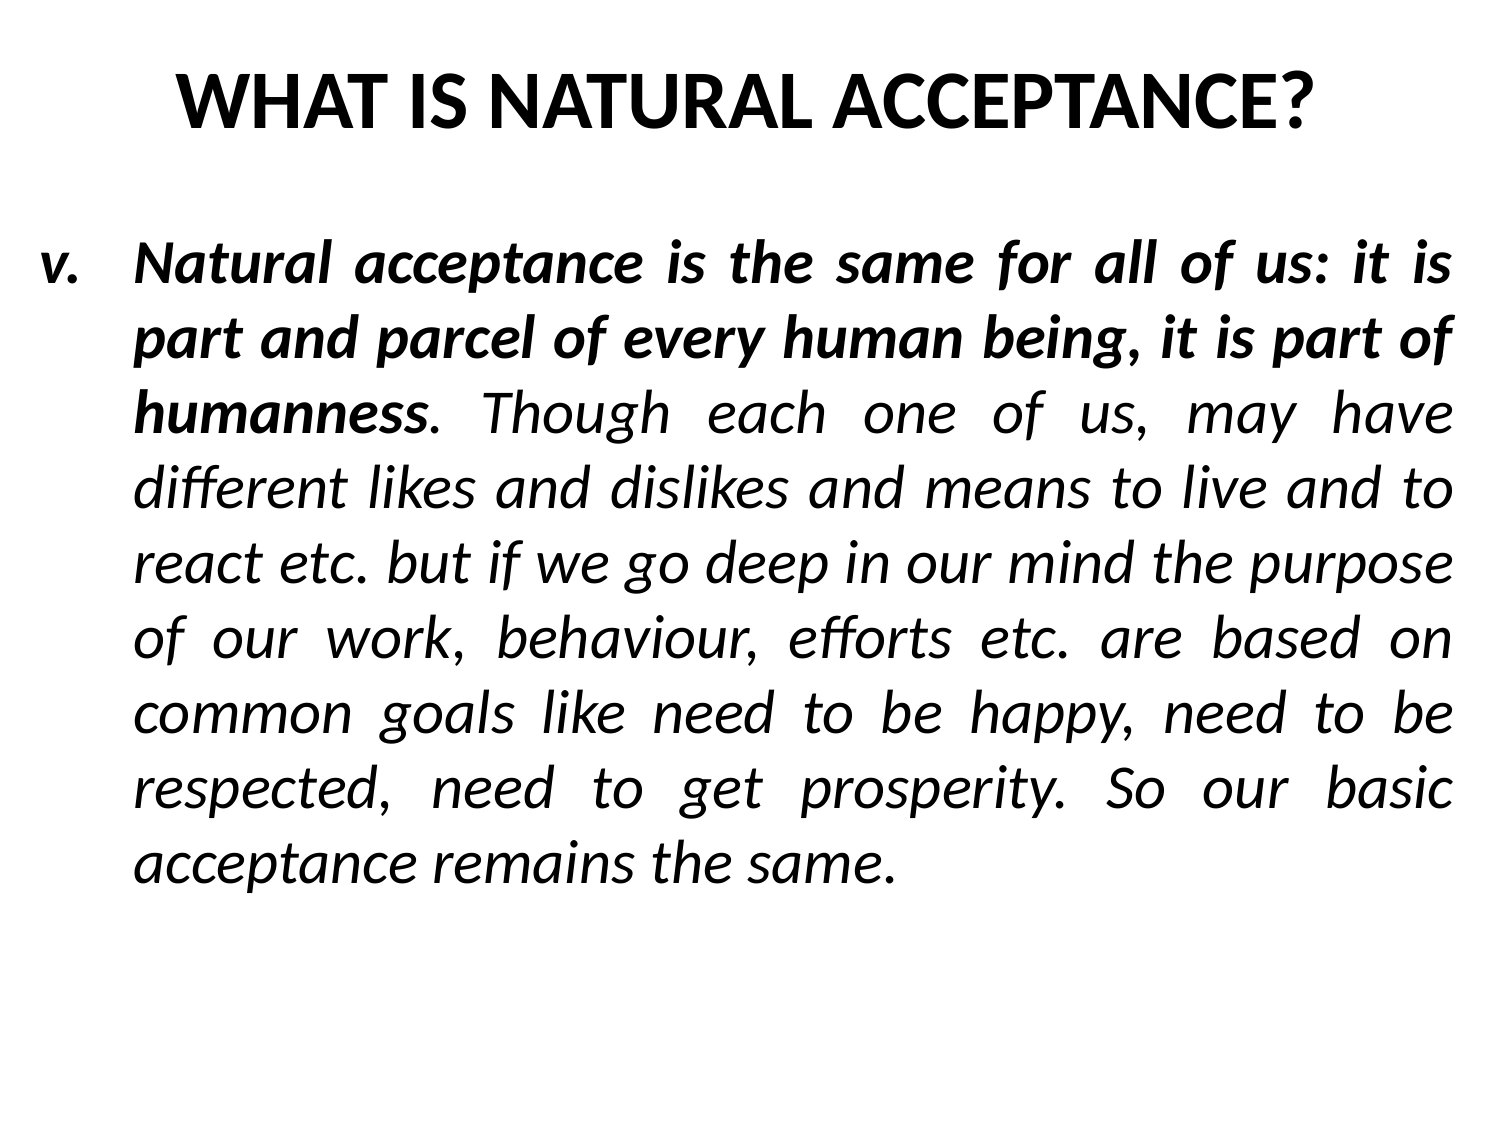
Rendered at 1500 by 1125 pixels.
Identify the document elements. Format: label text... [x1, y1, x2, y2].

text_box WHAT IS NATURAL ACCEPTANCE? [43, 37, 1469, 153]
text_box Natural acceptance is the same for all of us: it is part and parcel of every human being, it is part of humanness. Though each one of us, may have different likes and dislikes and means to live and to react etc. but if we go deep in our mind the purpose of our work, behaviour, efforts etc. are based on common goals like need to be happy, need to be respected, need to get prosperity. So our basic acceptance remains the same. [24, 214, 1469, 904]
